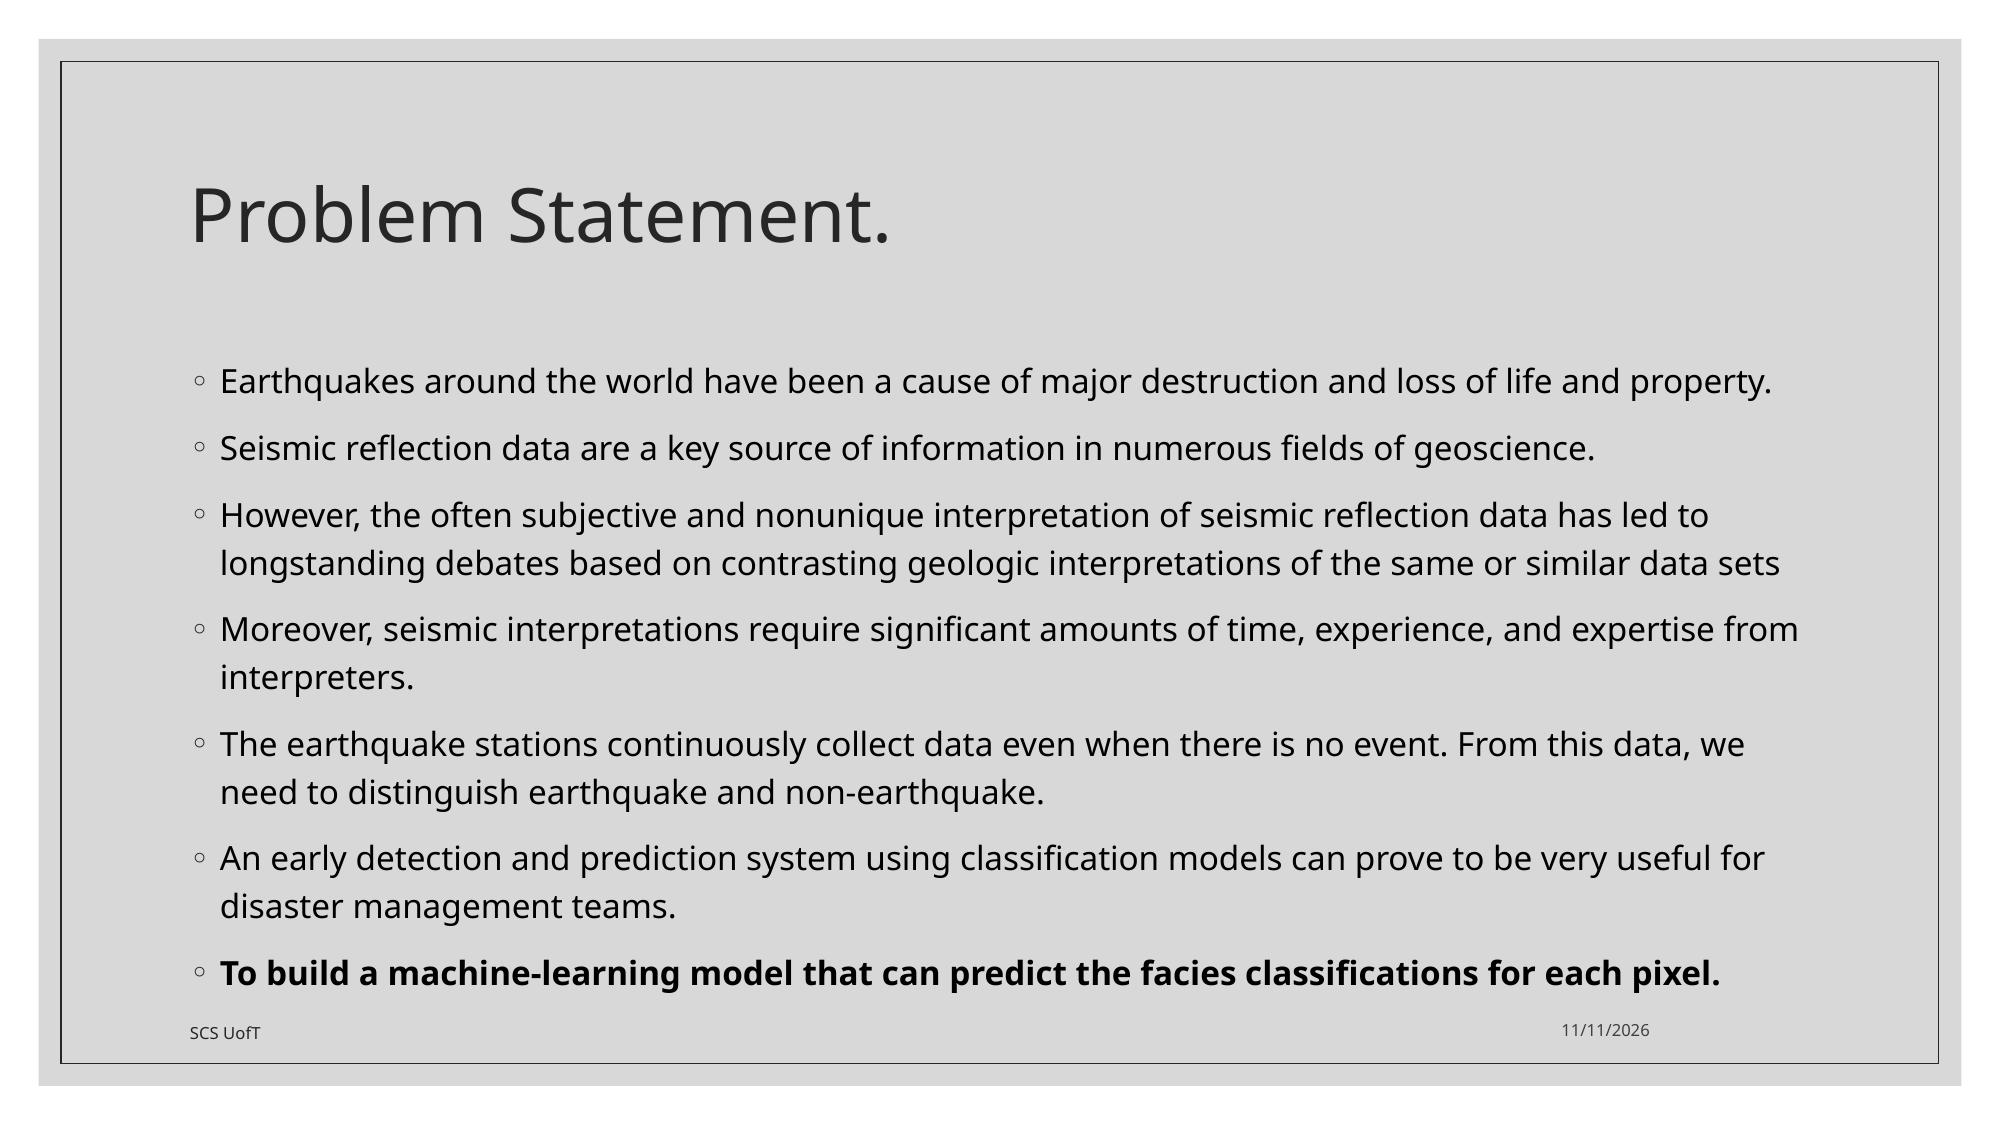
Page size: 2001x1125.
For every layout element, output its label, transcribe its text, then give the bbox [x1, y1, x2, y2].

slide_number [1190, 990, 1665, 1050]
list Earthquakes around the world have been a cause of major destruction and loss of life and property. Seismic reflection data are a key source of information in numerous fields of geoscience. However, the often subjective and nonunique interpretation of seismic reflection data has led to longstanding debates based on contrasting geologic interpretations of the same or similar data sets Moreover, seismic interpretations require significant amounts of time, experience, and expertise from interpreters. The earthquake stations continuously collect data even when there is no event. From this data, we need to distinguish earthquake and non-earthquake. An early detection and prediction system using classification models can prove to be very useful for disaster management teams. To build a machine-learning model that can predict the facies classifications for each pixel. [174, 345, 1825, 1000]
title Problem Statement. [174, 105, 1825, 331]
footer SCS UofT [174, 990, 1130, 1050]
